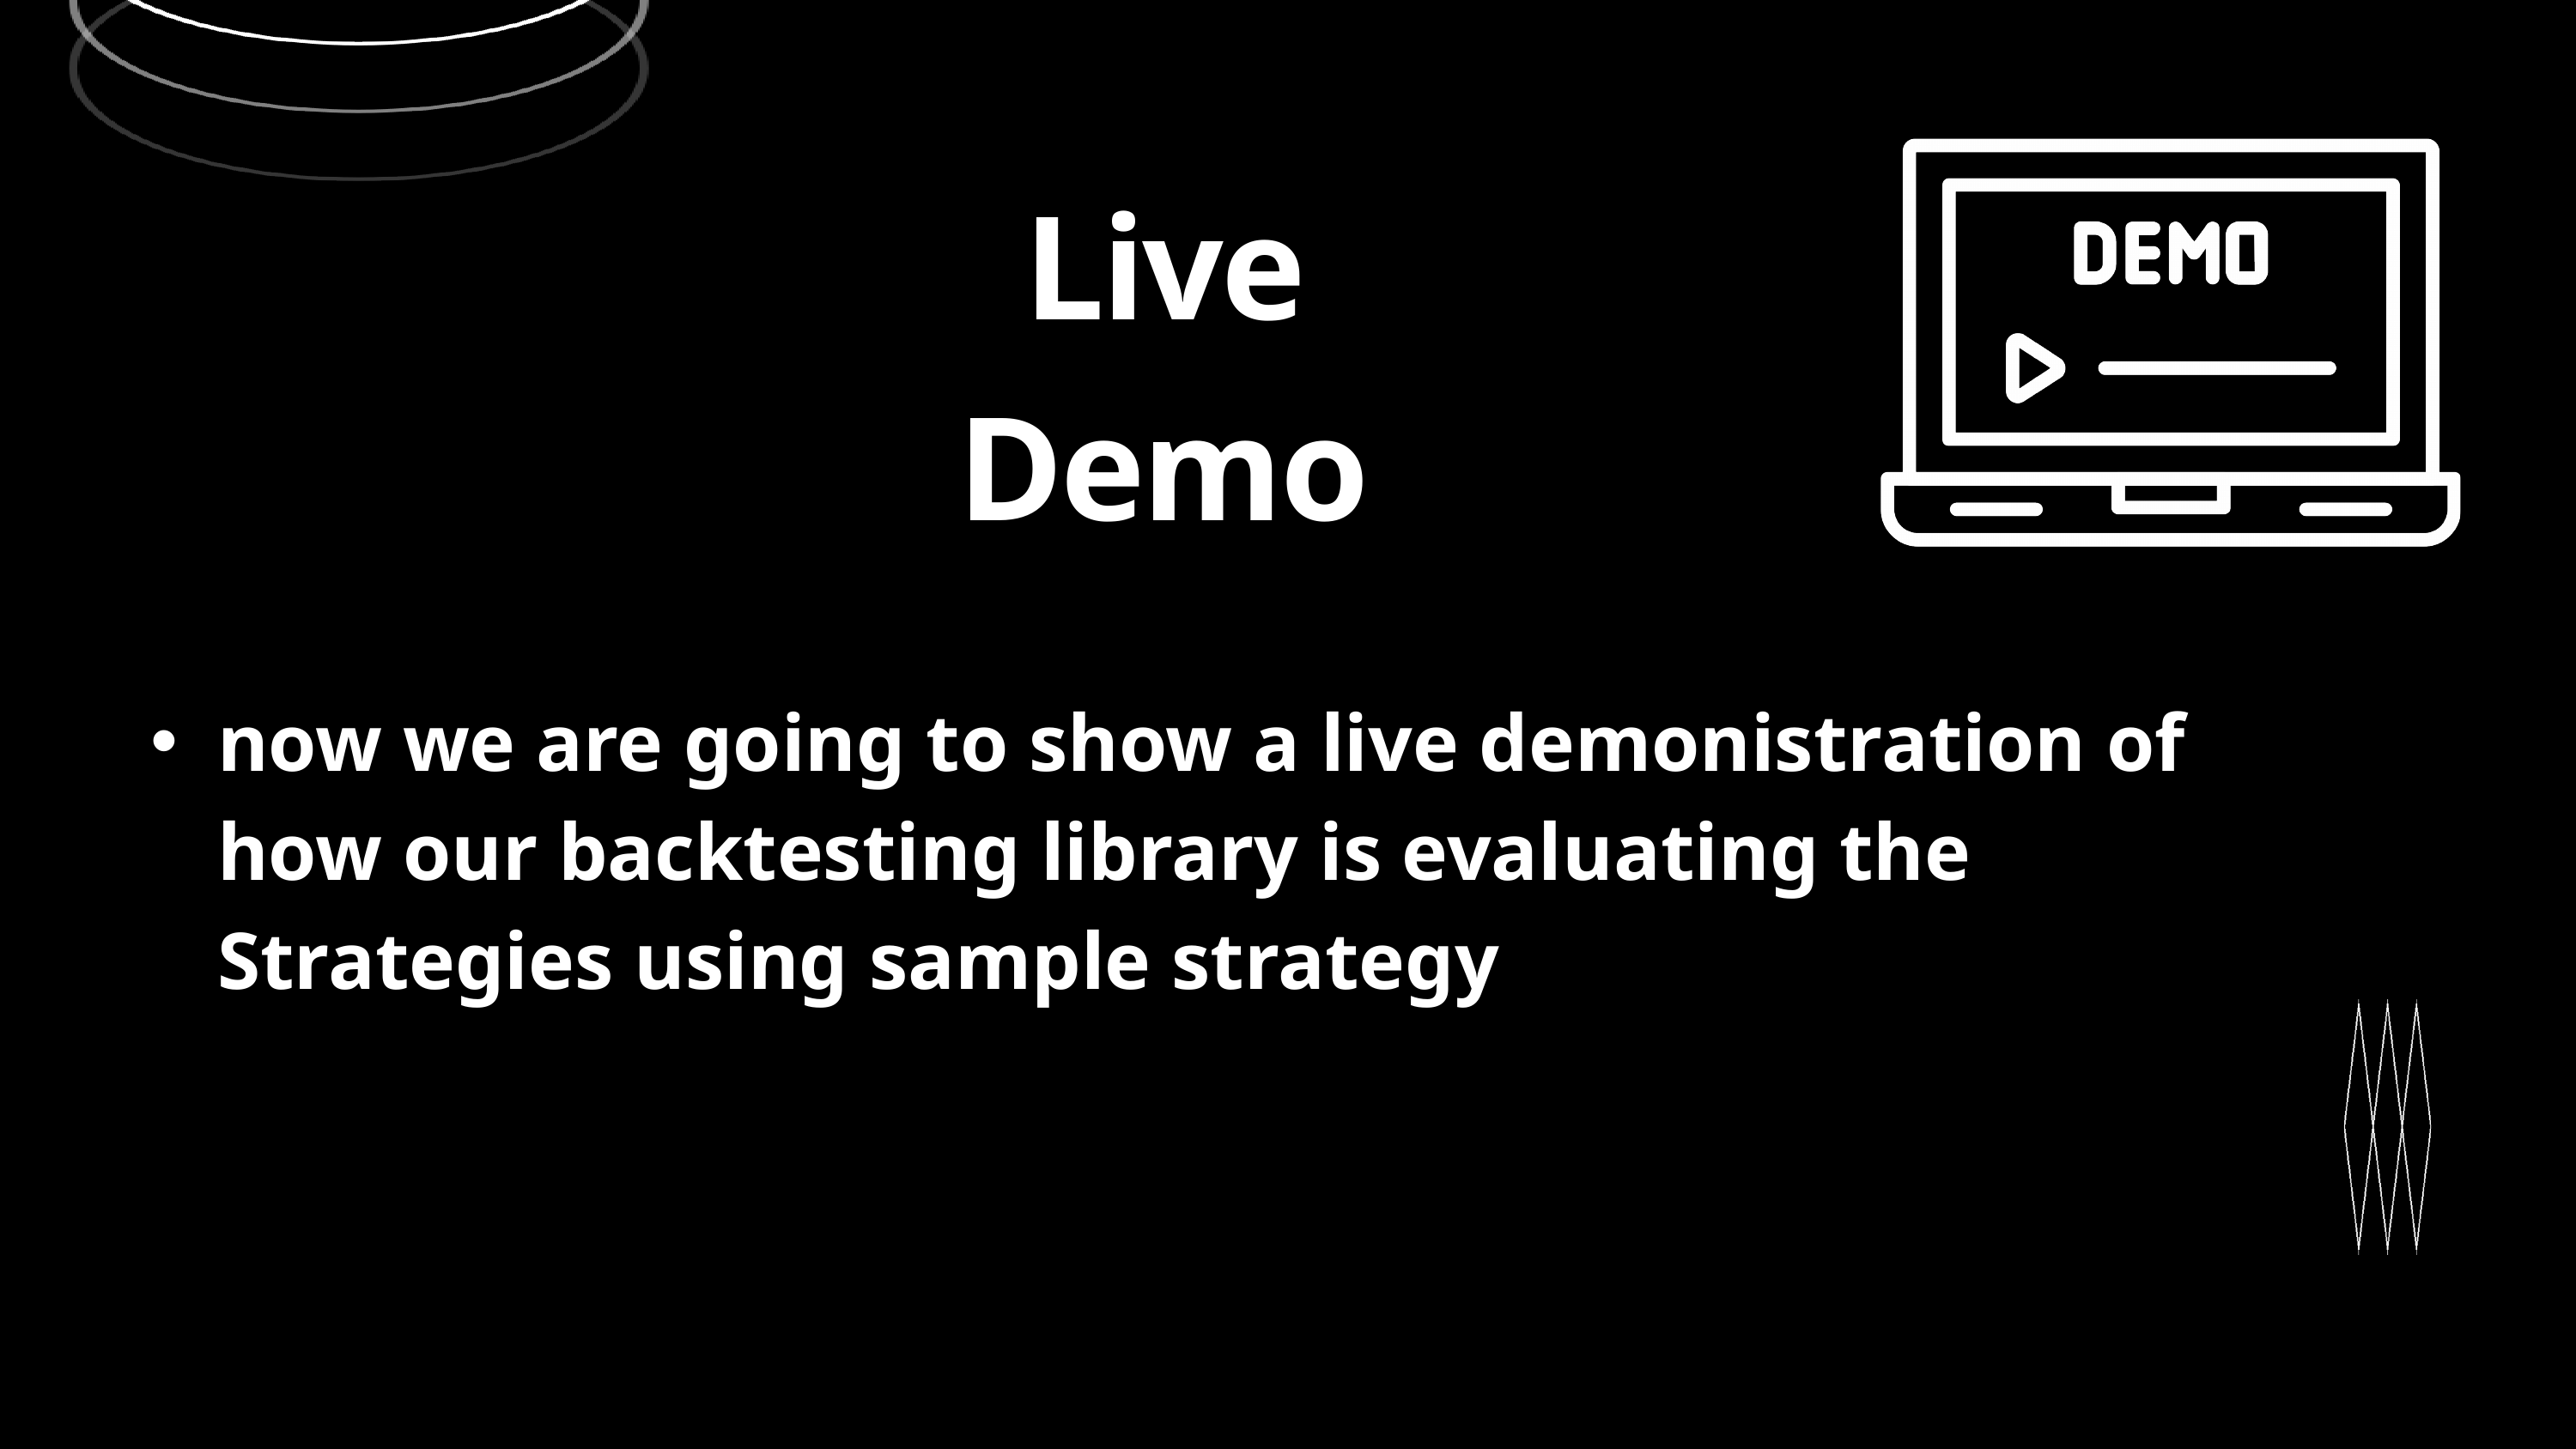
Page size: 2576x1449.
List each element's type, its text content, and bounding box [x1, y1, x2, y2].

text_box now we are going to show a live demonistration of how our backtesting library is evaluating the Strategies using sample strategy [84, 676, 2243, 1005]
text_box [1880, 52, 2461, 633]
text_box [69, 0, 649, 181]
text_box [2343, 999, 2432, 1255]
text_box Live Demo [816, 148, 1511, 549]
